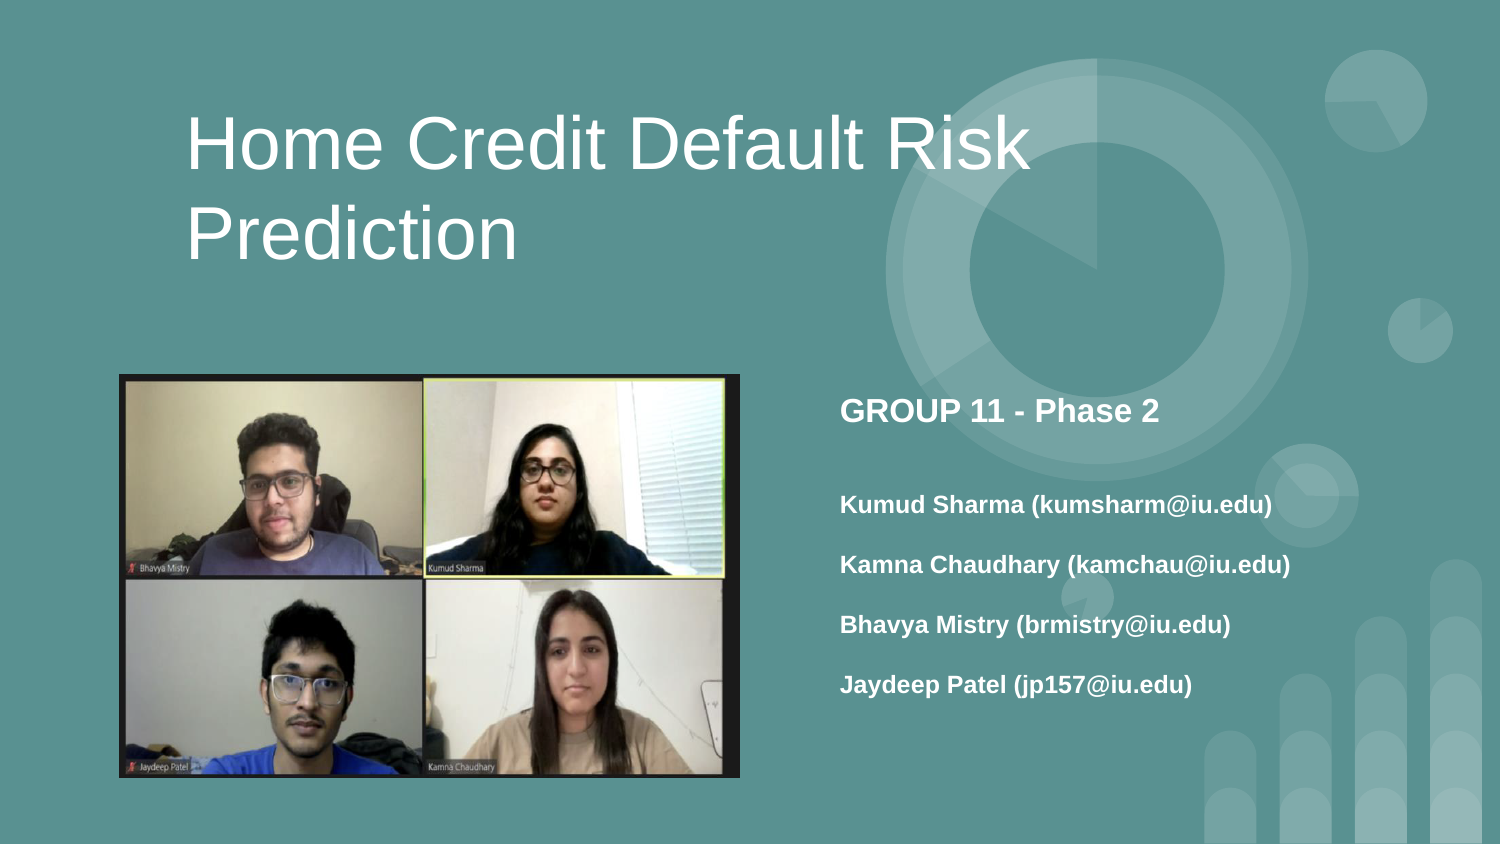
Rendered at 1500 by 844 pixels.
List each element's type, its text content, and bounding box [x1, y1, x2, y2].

subtitle GROUP 11 - Phase 2 Kumud Sharma (kumsharm@iu.edu) Kamna Chaudhary (kamchau@iu.edu) Bhavya Mistry (brmistry@iu.edu) Jaydeep Patel (jp157@iu.edu) [824, 374, 1500, 844]
picture [119, 373, 740, 779]
title Home Credit Default Risk Prediction [170, 52, 1453, 317]
